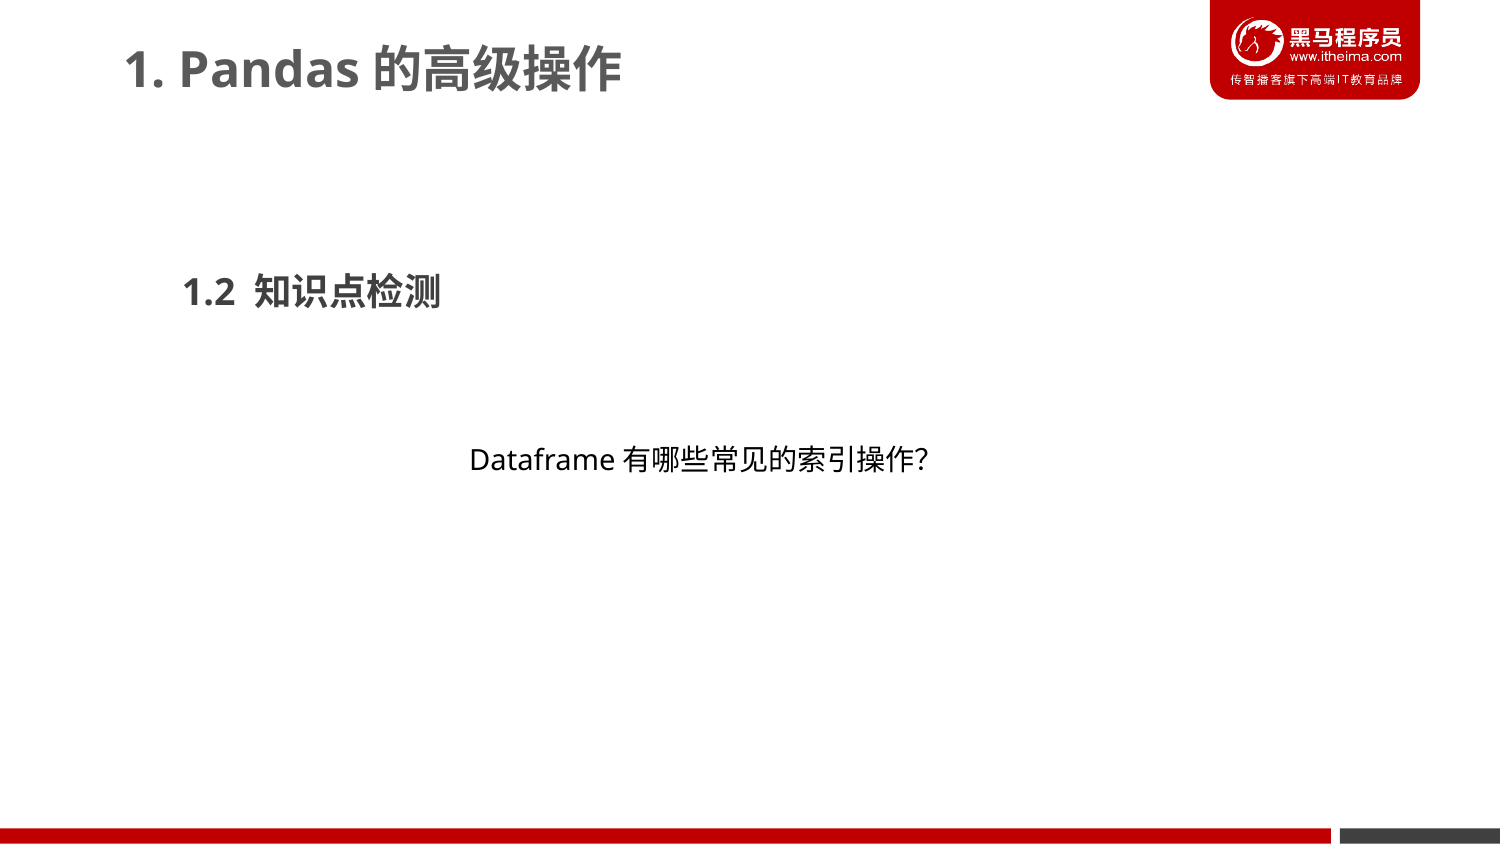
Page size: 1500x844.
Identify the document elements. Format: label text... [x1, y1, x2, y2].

text_box 1. Pandas的高级操作 [112, 5, 996, 138]
text_box Dataframe有哪些常见的索引操作？ [454, 433, 959, 484]
text_box 1.2 知识点检测 [167, 260, 744, 321]
picture [1212, 8, 1421, 94]
